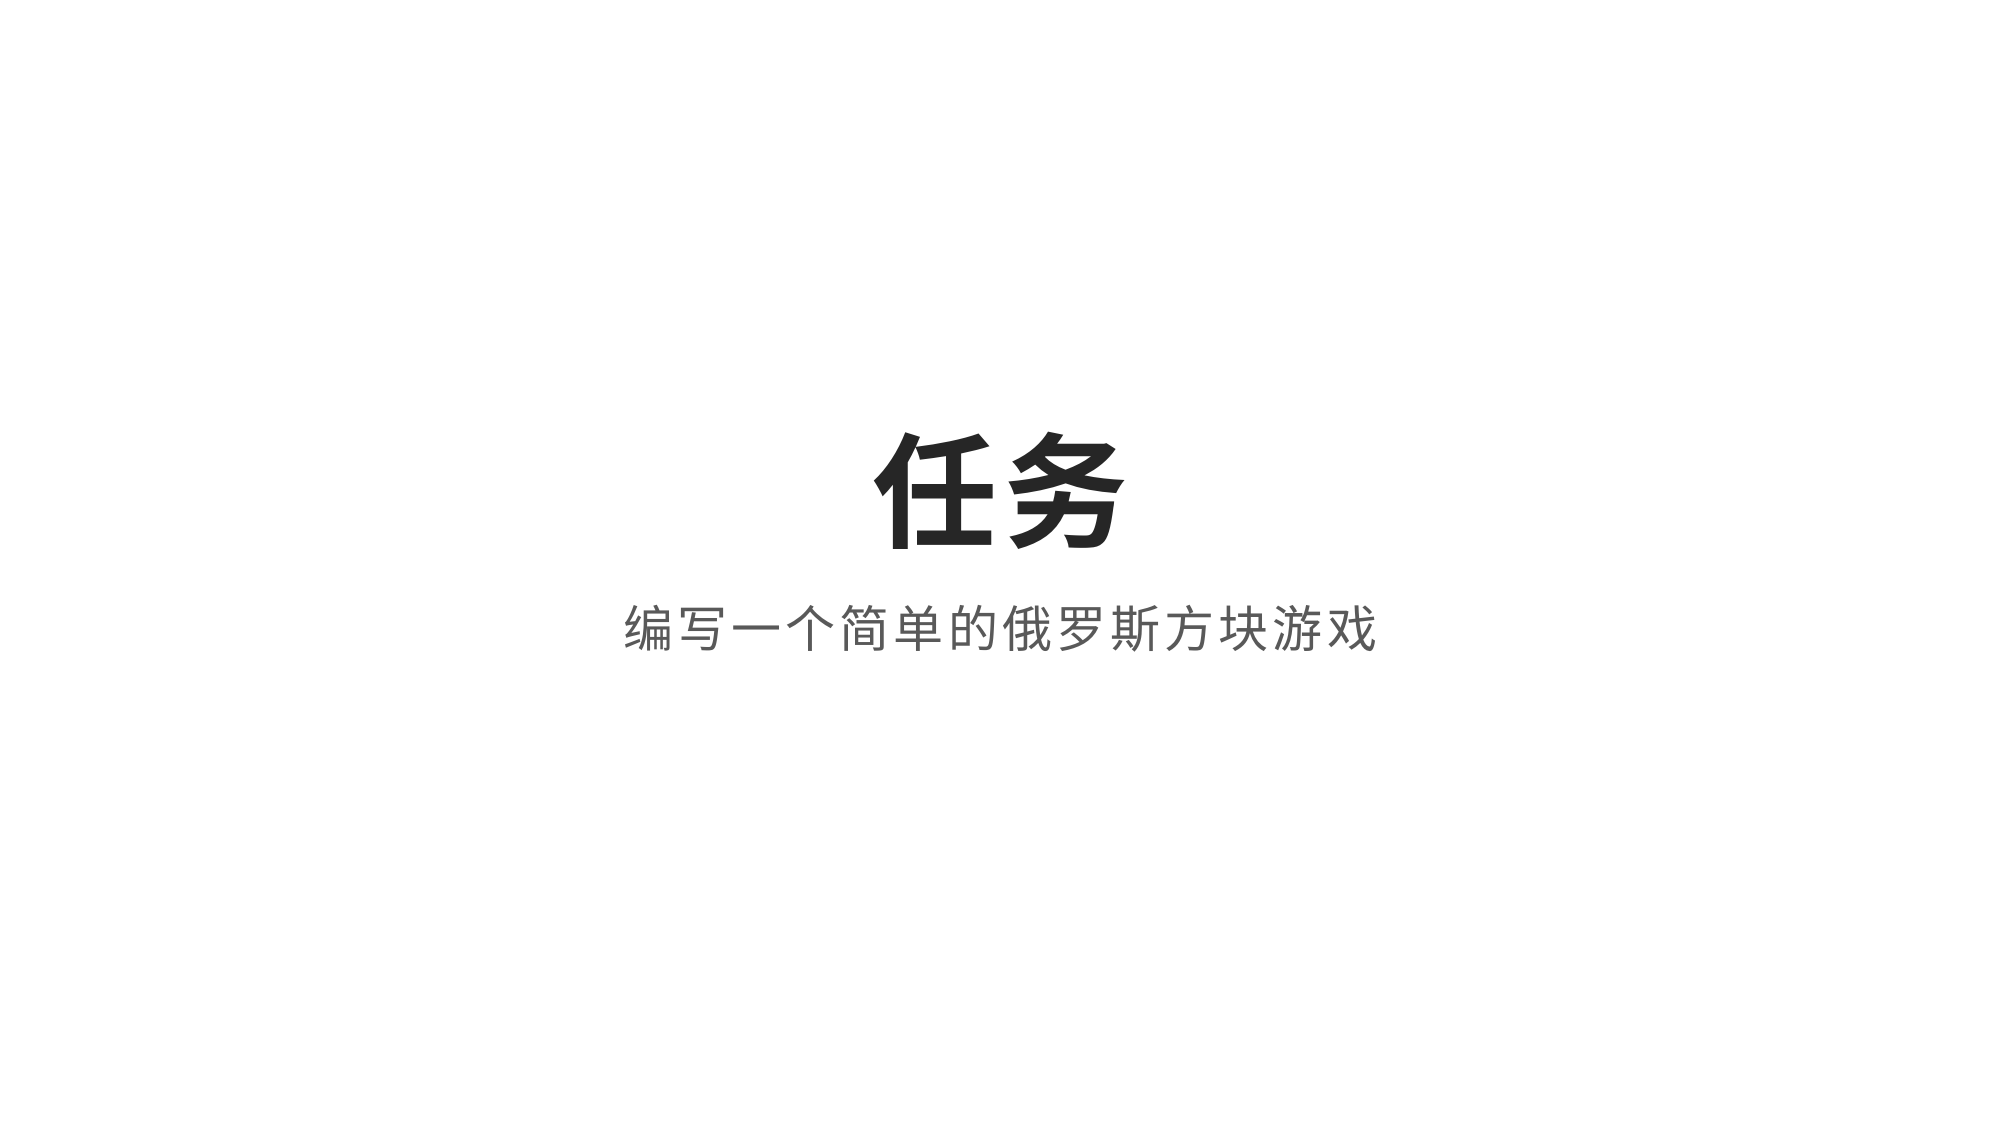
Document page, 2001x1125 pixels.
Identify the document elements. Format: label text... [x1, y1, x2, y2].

title 任务 [196, 149, 1805, 572]
subtitle 编写一个简单的俄罗斯方块游戏 [196, 584, 1805, 826]
